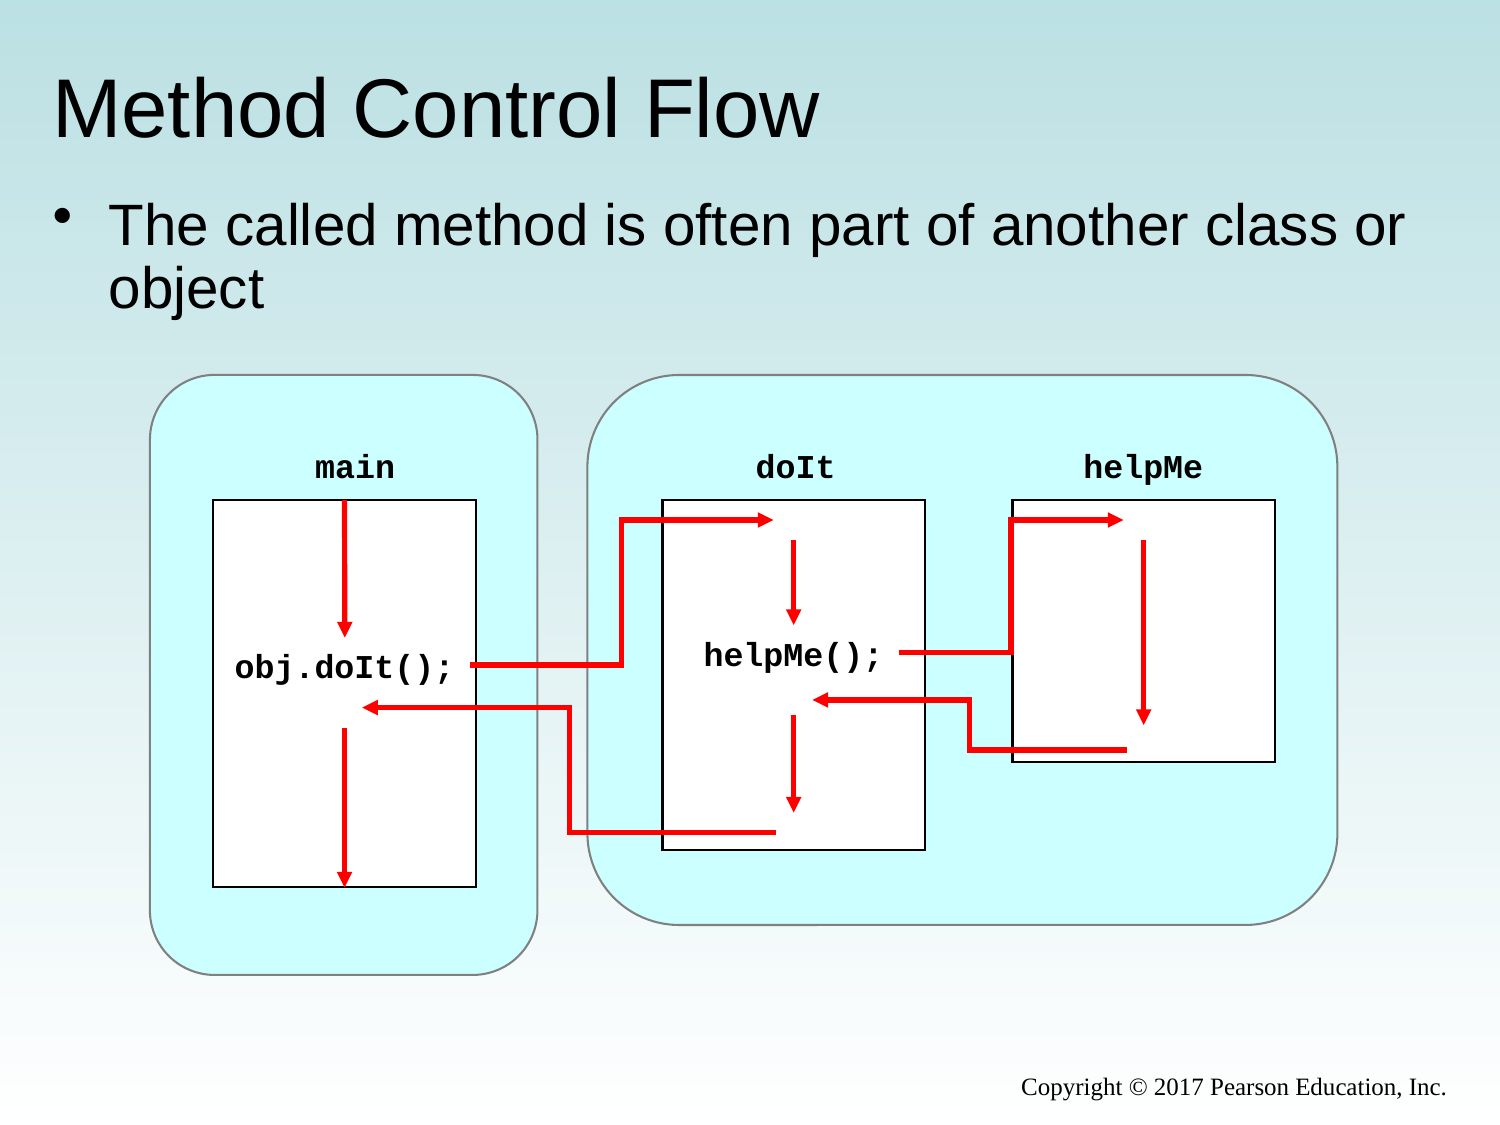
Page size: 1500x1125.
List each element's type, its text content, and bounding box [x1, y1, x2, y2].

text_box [361, 707, 777, 833]
footer Copyright © 2017 Pearson Education, Inc. [549, 1062, 1463, 1114]
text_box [587, 374, 1338, 926]
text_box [149, 374, 538, 976]
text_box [812, 699, 1128, 751]
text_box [898, 519, 1124, 653]
title Method Control Flow [37, 45, 1463, 163]
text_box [469, 519, 774, 666]
list The called method is often part of another class or object [37, 187, 1438, 338]
